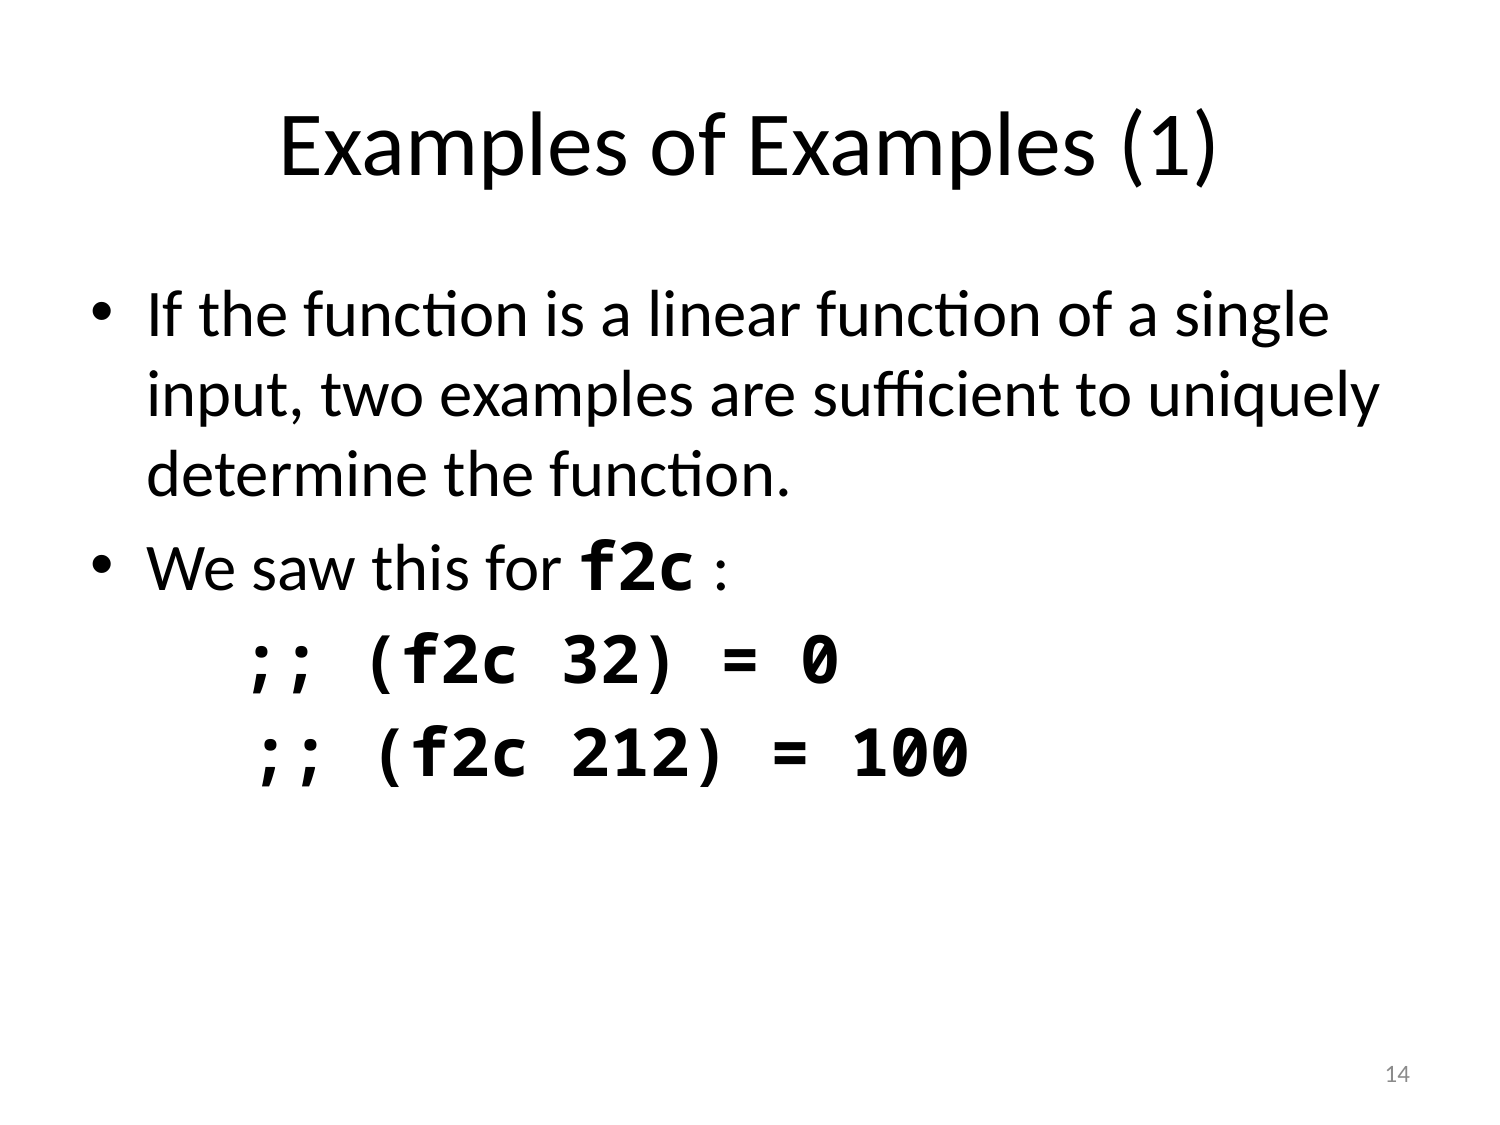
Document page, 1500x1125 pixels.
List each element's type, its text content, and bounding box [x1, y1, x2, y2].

slide_number 14 [1074, 1042, 1425, 1103]
title Examples of Examples (1) [75, 45, 1425, 233]
list If the function is a linear function of a single input, two examples are sufficient to uniquely determine the function. We saw this for f2c : ;; (f2c 32) = 0 ;; (f2c 212) = 100 [75, 262, 1425, 1005]
